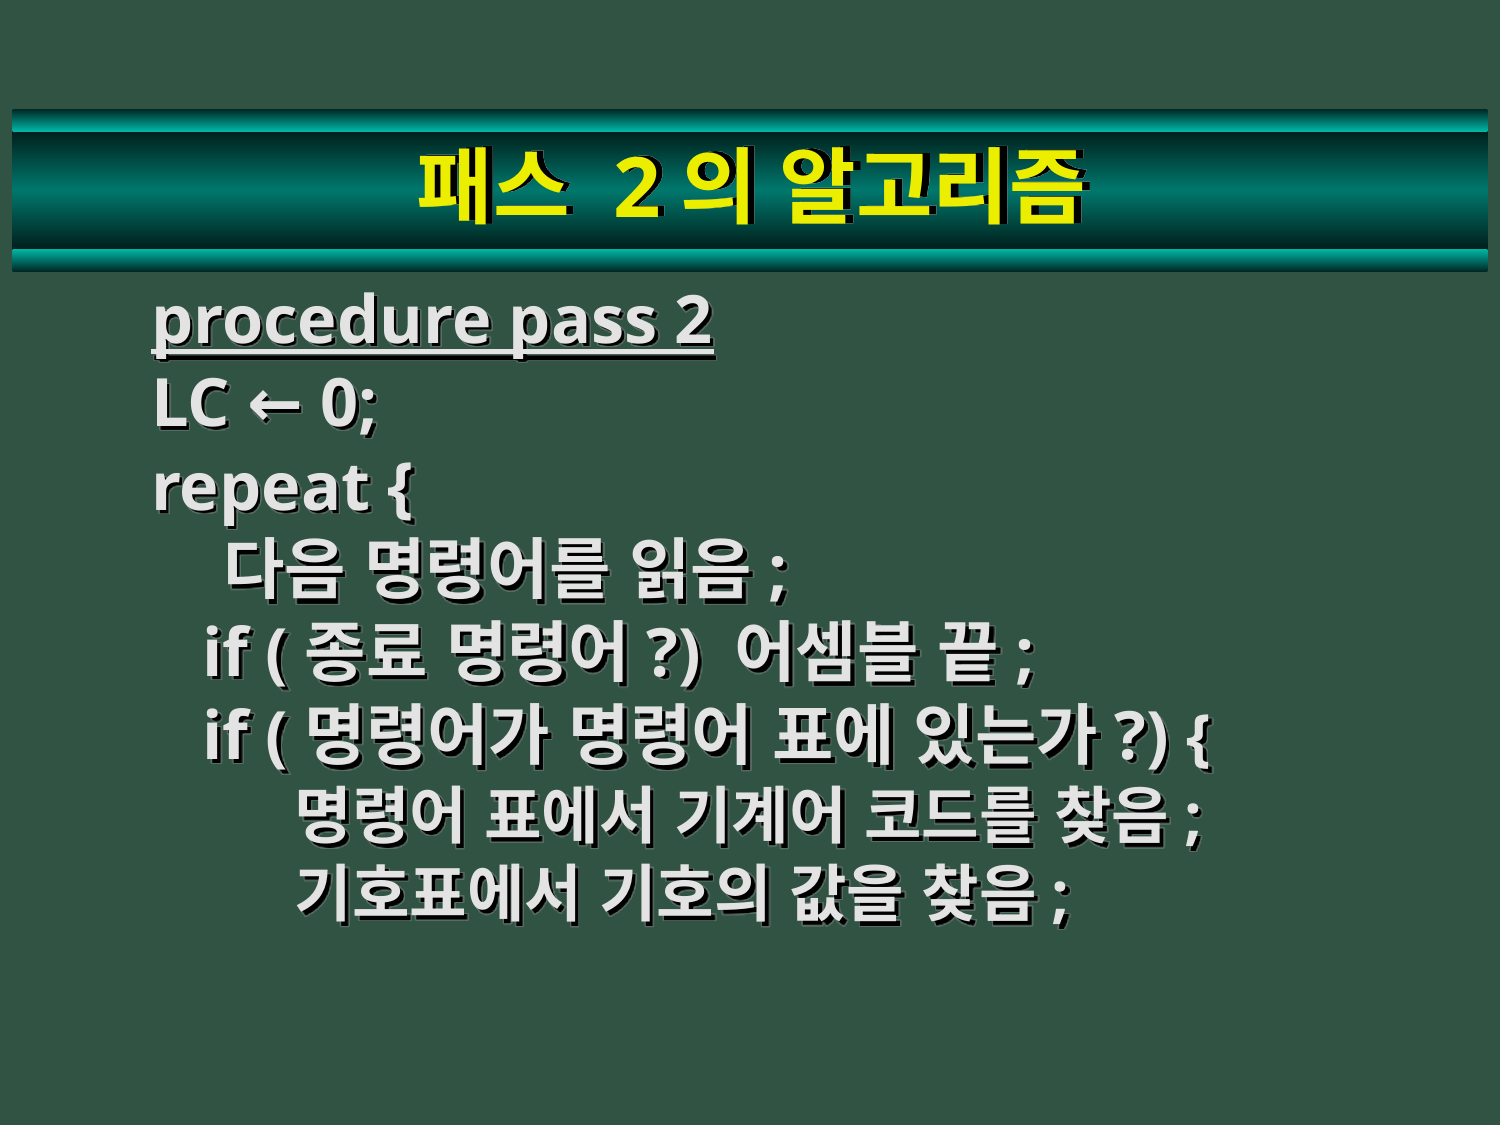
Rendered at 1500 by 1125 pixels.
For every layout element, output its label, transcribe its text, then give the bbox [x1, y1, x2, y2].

title 패스 2의 알고리즘 [113, 123, 1390, 246]
list procedure pass 2 LC ← 0; repeat { 다음 명령어를 읽음; if (종료 명령어?) 어셈블 끝; if (명령어가 명령어 표에 있는가?) { 명령어 표에서 기계어 코드를 찾음; 기호표에서 기호의 값을 찾음; [135, 269, 1446, 1036]
